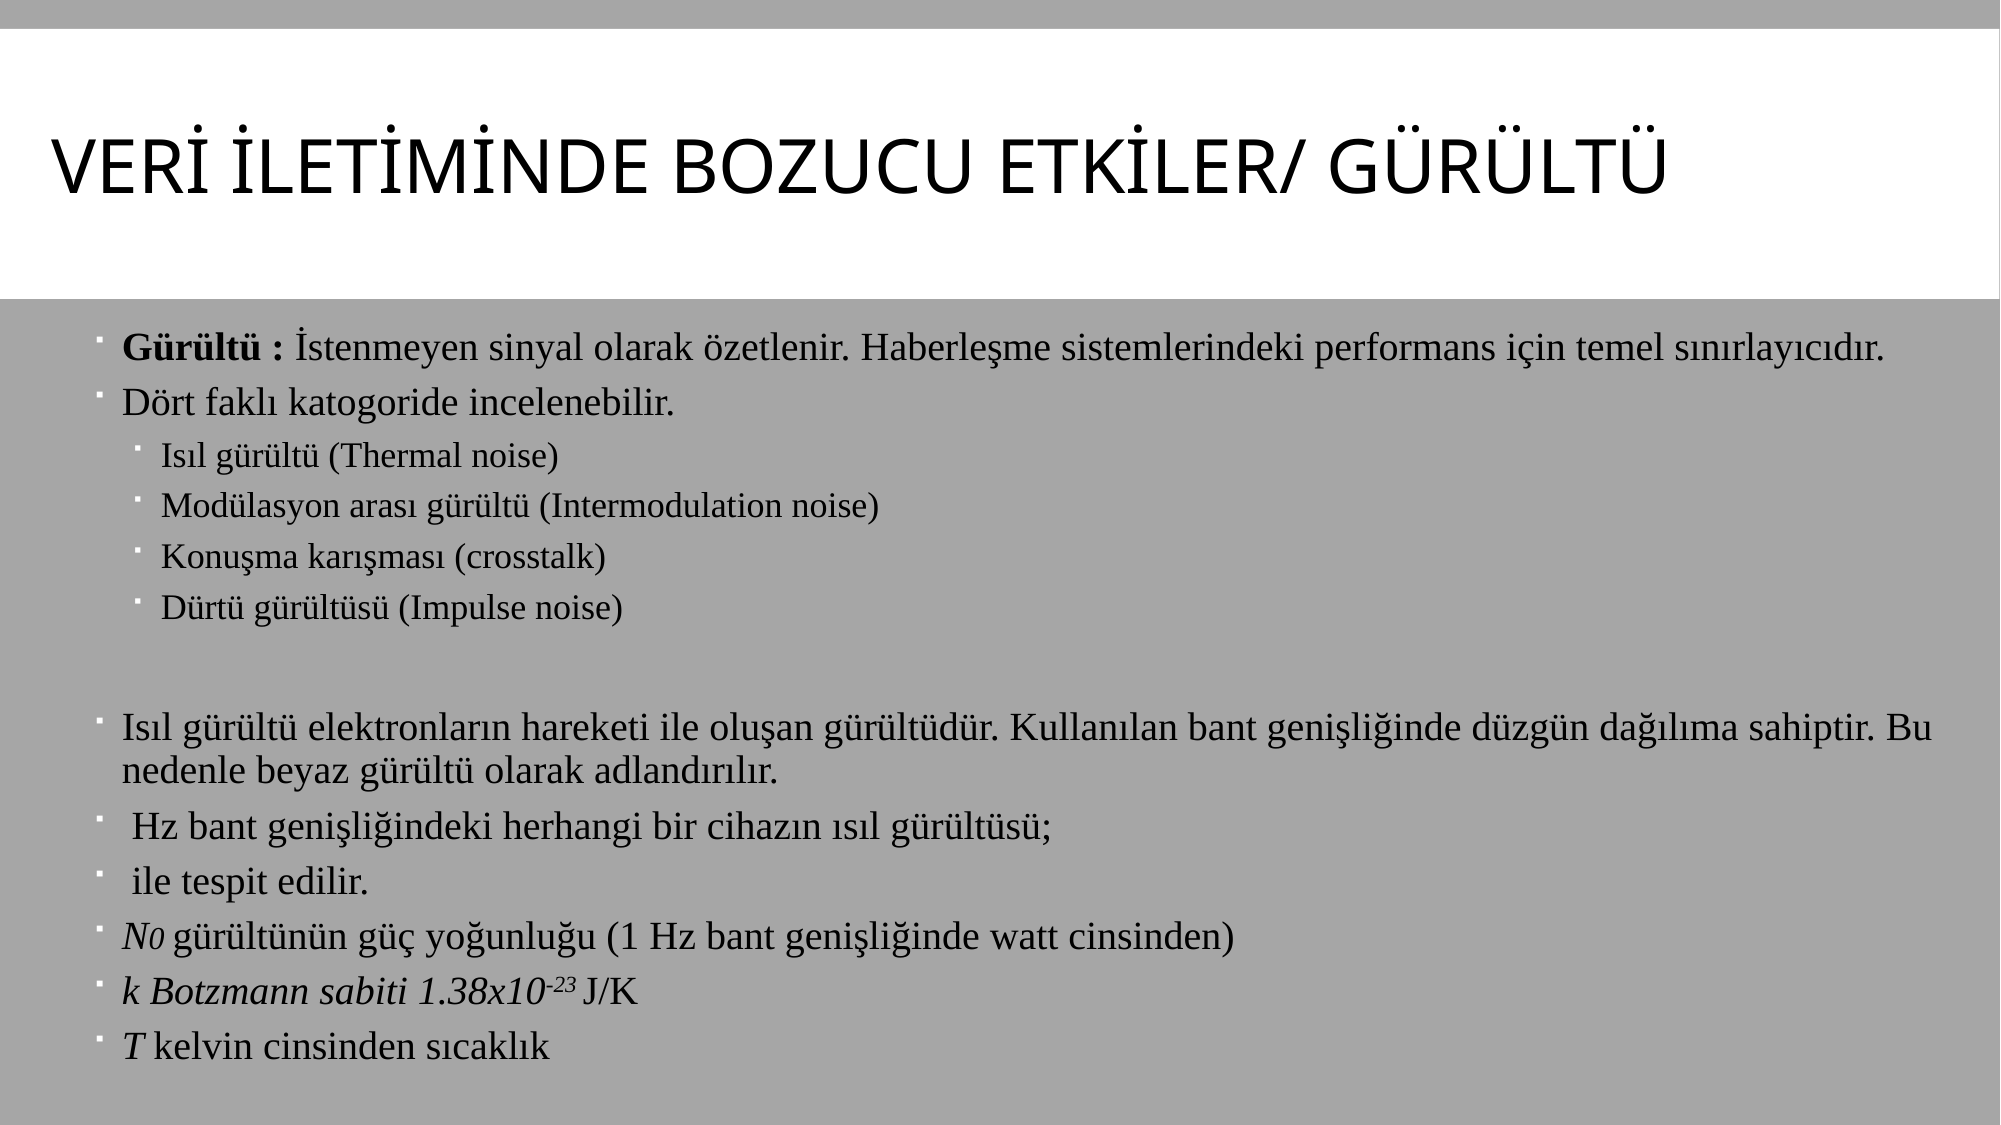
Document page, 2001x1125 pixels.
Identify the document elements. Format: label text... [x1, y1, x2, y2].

title VERİ iletiminde bozucu etkiler/ gürültü [36, 46, 1803, 295]
